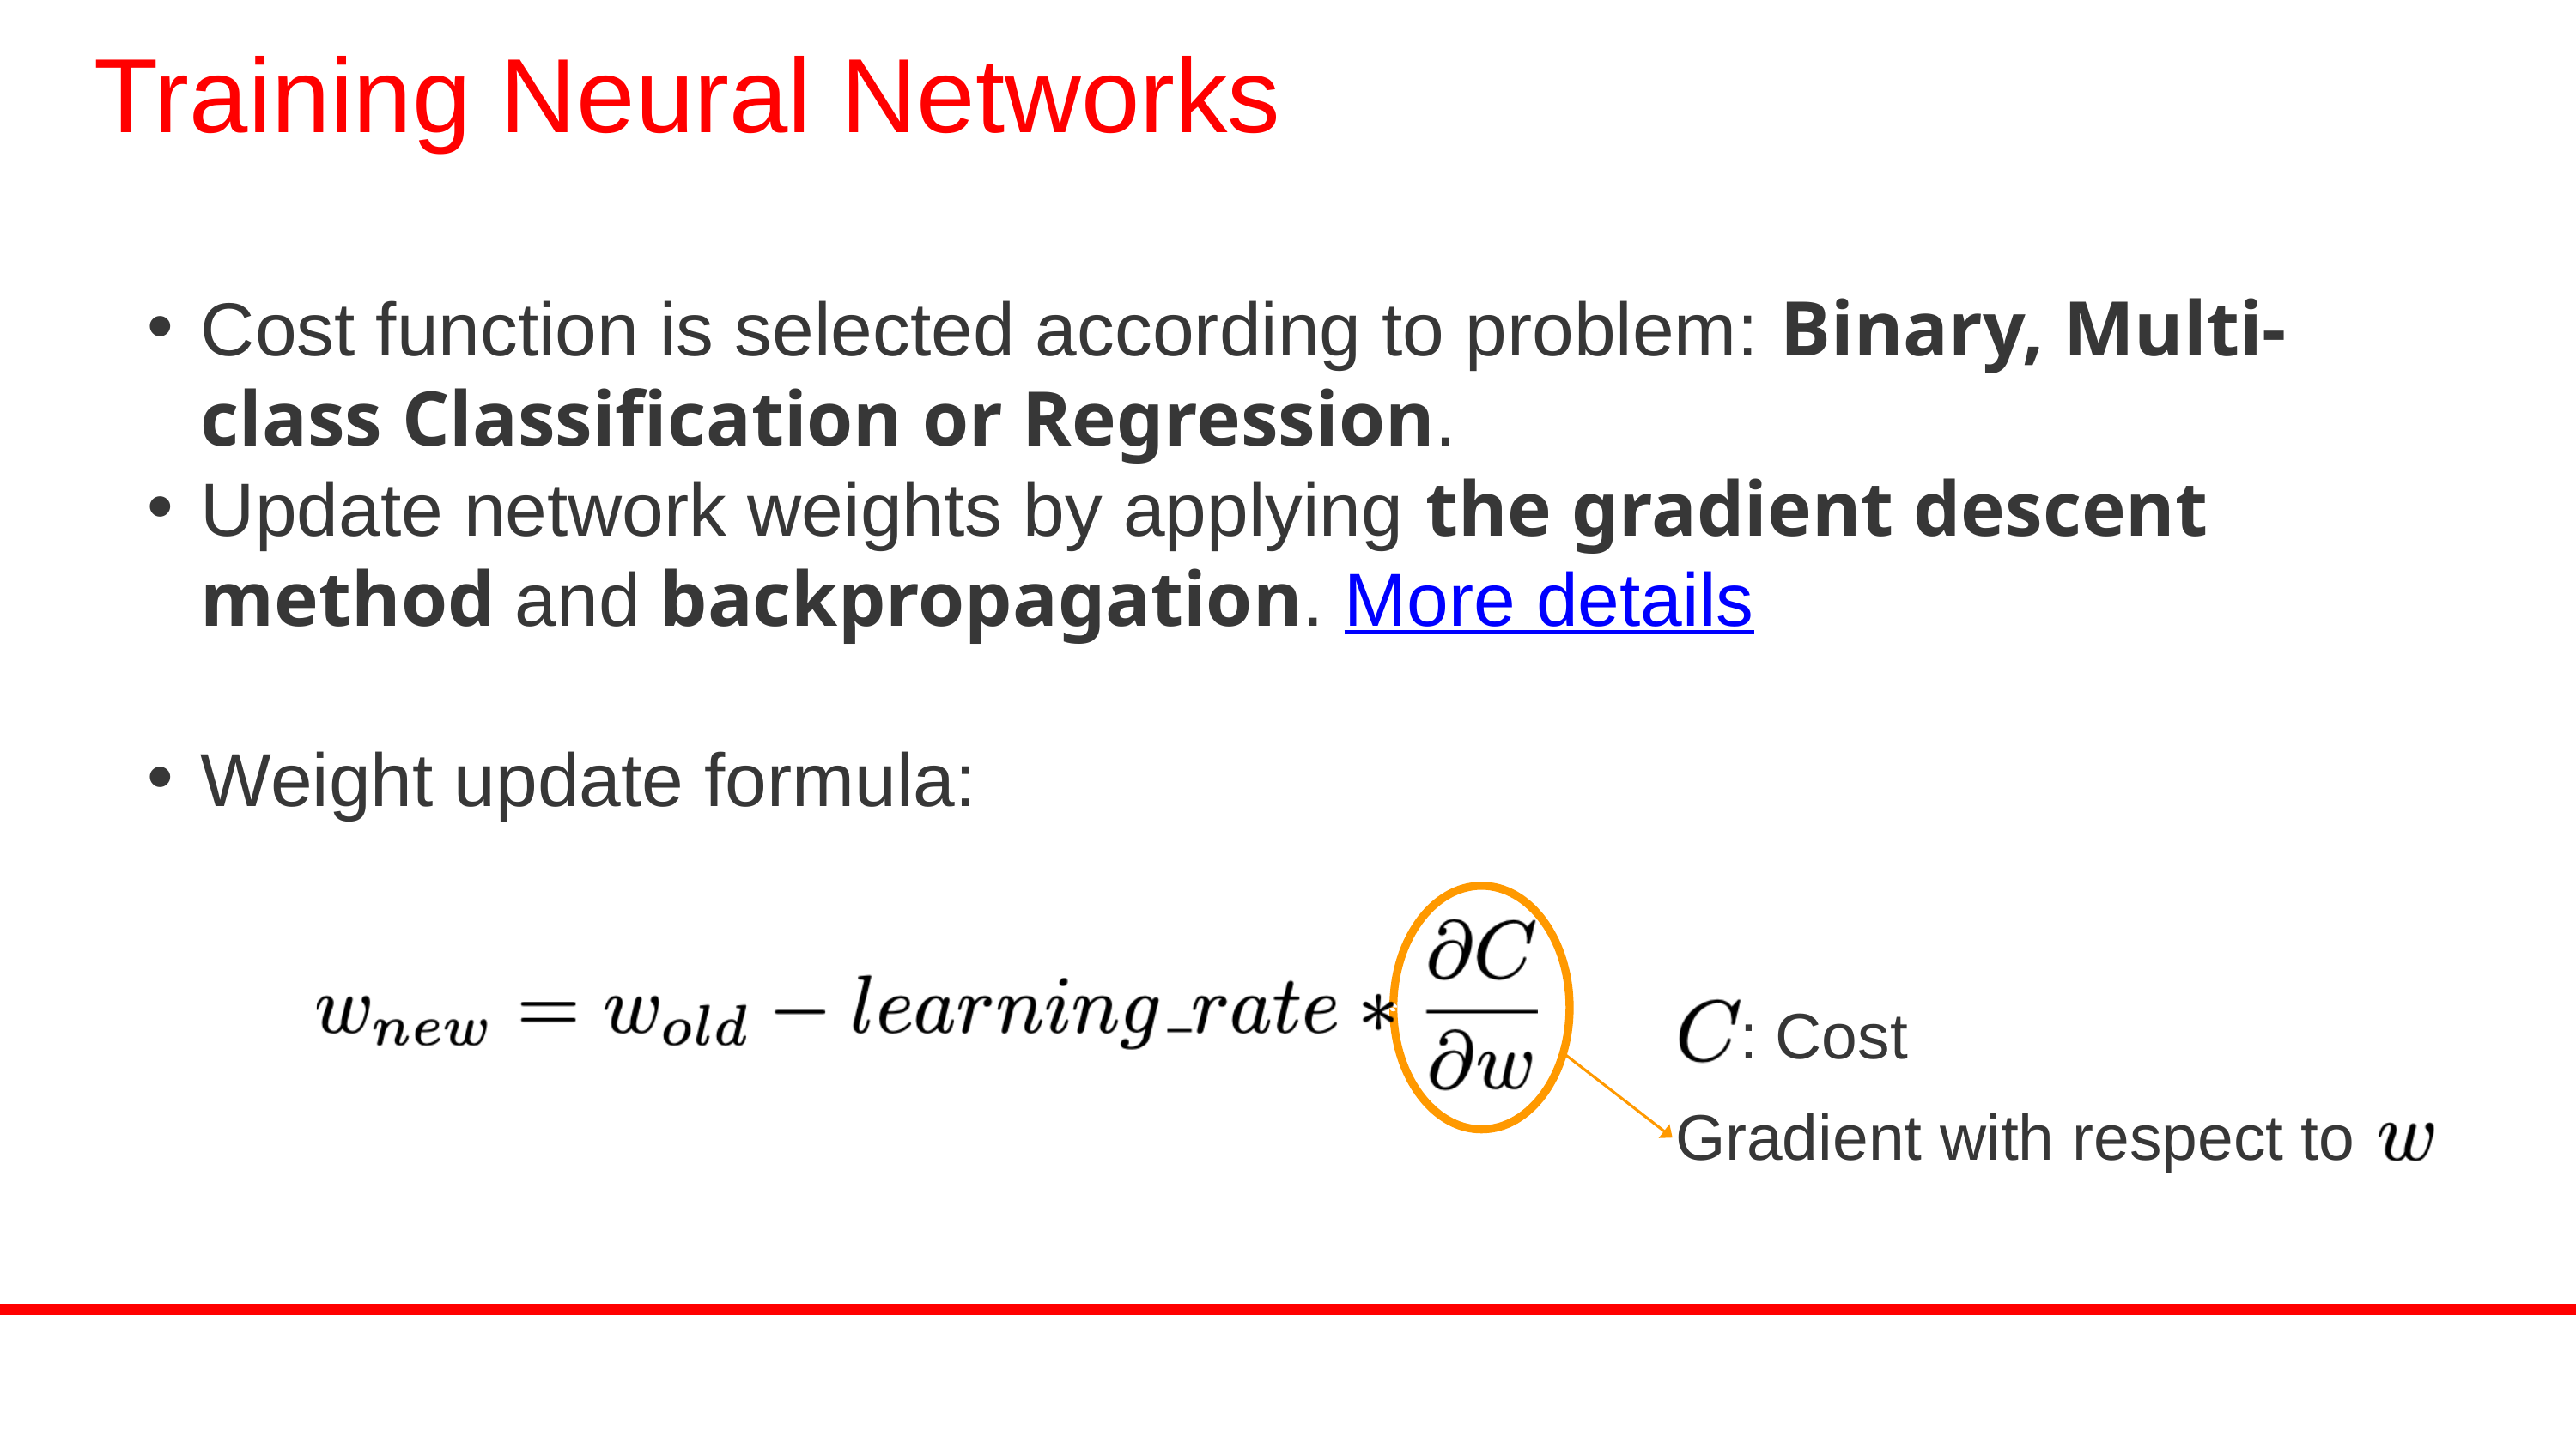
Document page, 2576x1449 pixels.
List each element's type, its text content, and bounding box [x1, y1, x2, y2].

text_box Training Neural Networks [94, 39, 2290, 154]
text_box Cost function is selected according to problem: Binary, Multi-class Classification or Regression. Update network weights by applying the gradient descent method and backpropagation. More details Weight update formula: [94, 280, 2368, 822]
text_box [0, 1301, 2576, 1317]
text_box [2378, 1122, 2435, 1161]
text_box : Cost [1668, 994, 2044, 1072]
text_box Gradient with respect to [1675, 1095, 2486, 1173]
text_box [316, 918, 1384, 1092]
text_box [1388, 881, 1574, 1134]
text_box [1679, 997, 1743, 1064]
text_box [1577, 1064, 1673, 1138]
